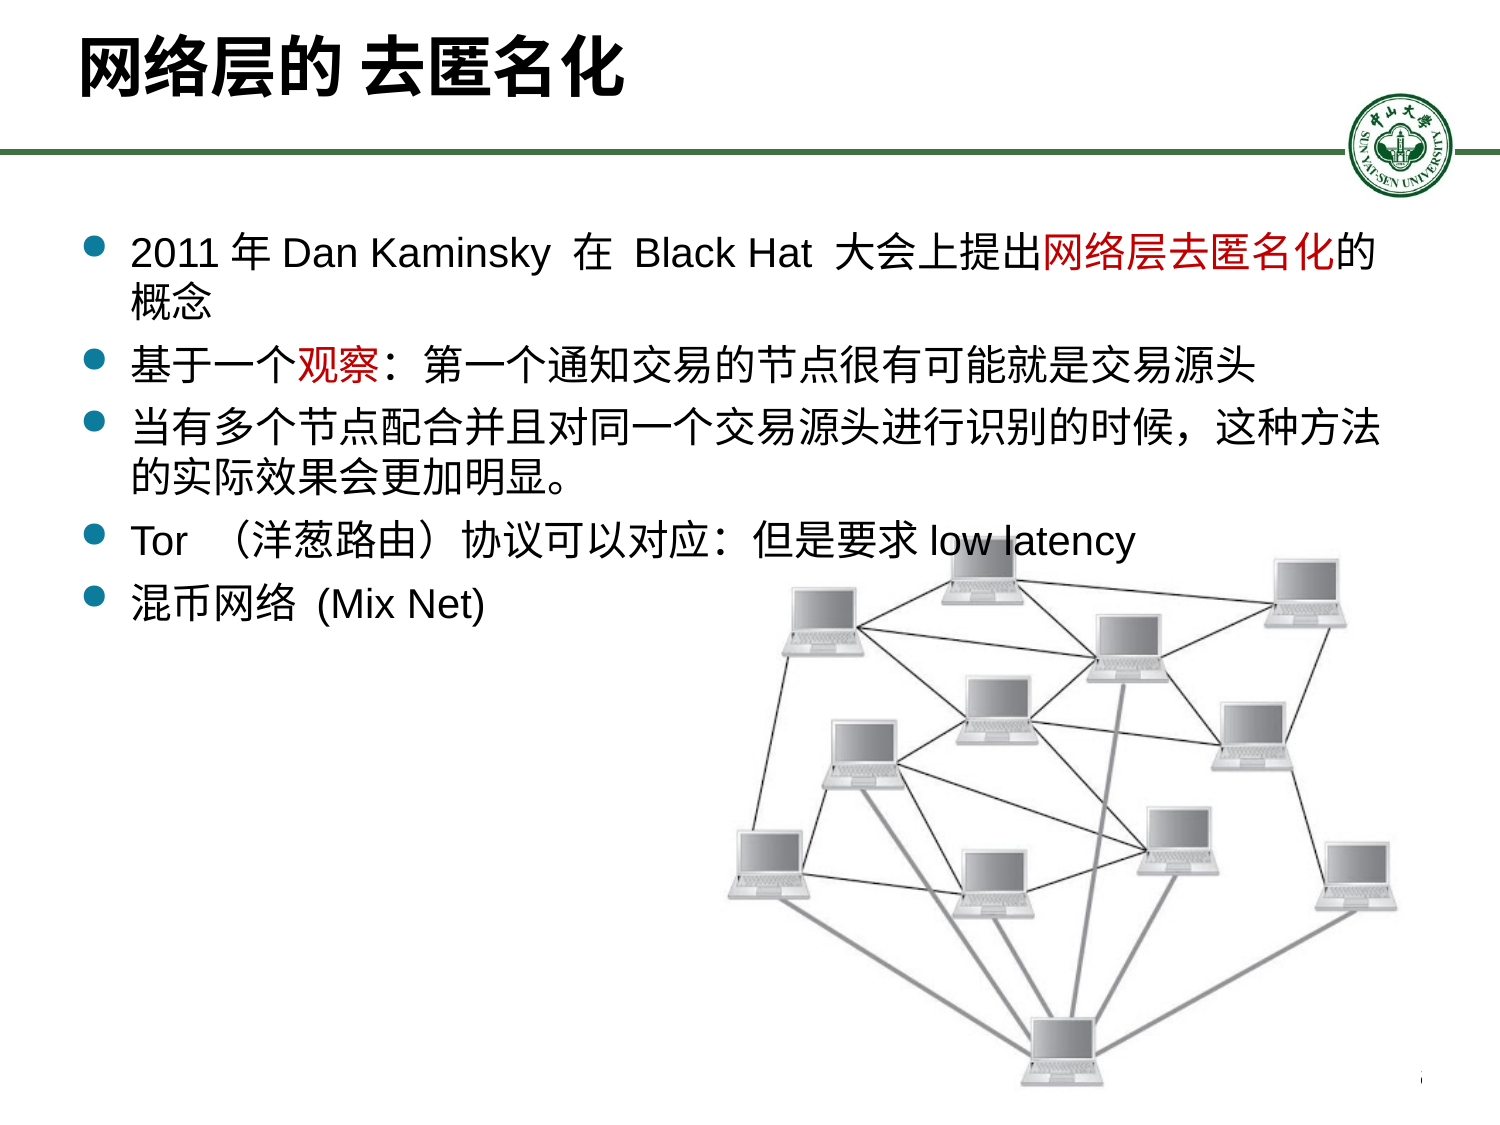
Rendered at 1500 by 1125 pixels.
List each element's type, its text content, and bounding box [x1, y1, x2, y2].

title 网络层的 去匿名化 [62, 24, 1421, 113]
picture [697, 515, 1421, 1098]
list 2011年Dan Kaminsky 在 Black Hat 大会上提出网络层去匿名化的概念 基于一个观察：第一个通知交易的节点很有可能就是交易源头 当有多个节点配合并且对同一个交易源头进行识别的时候，这种方法的实际效果会更加明显。 Tor （洋葱路由）协议可以对应：但是要求low latency 混币网络 (Mix Net) [67, 218, 1432, 639]
picture [1345, 90, 1455, 200]
